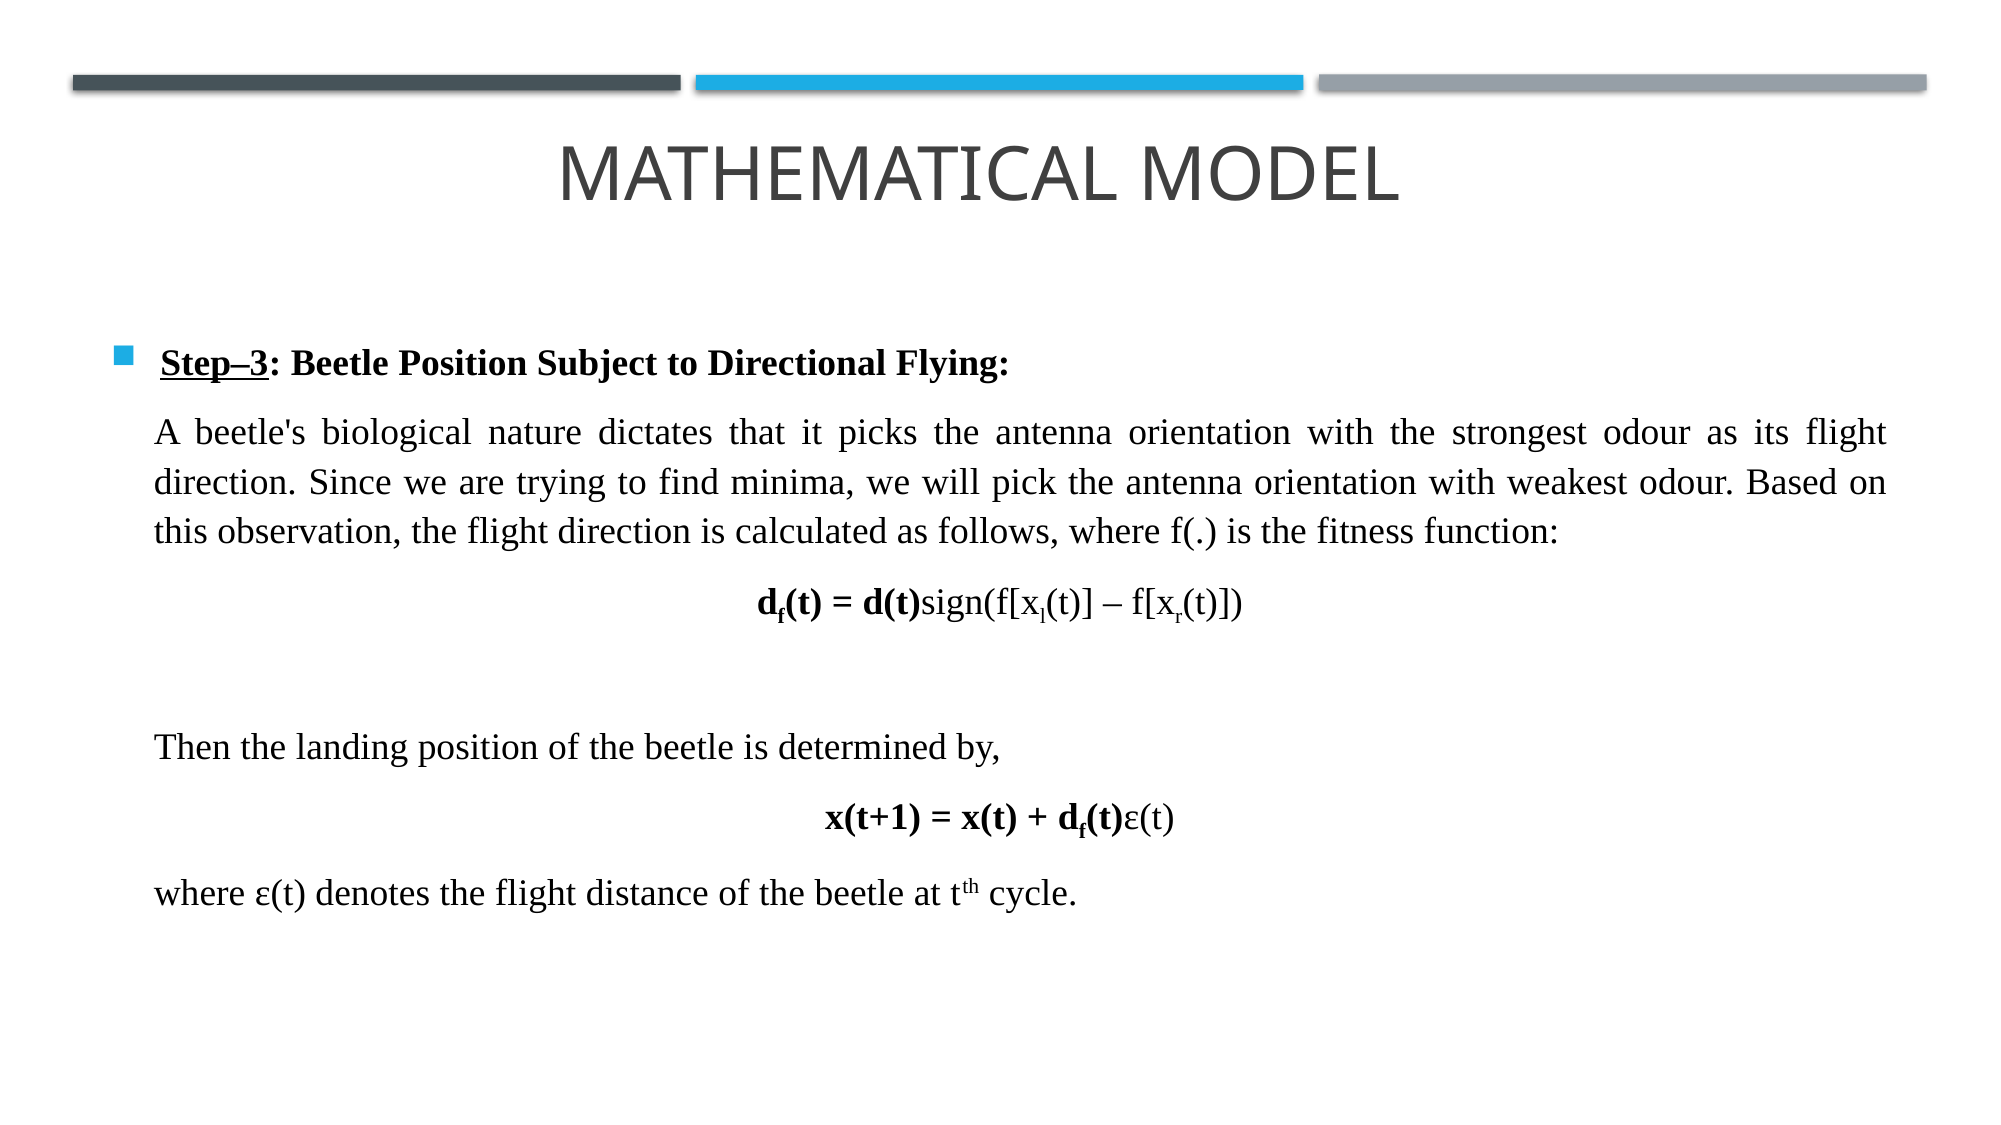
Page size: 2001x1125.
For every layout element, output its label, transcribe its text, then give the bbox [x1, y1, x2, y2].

list Step–3: Beetle Position Subject to Directional Flying: A beetle's biological nature dictates that it picks the antenna orientation with the strongest odour as its flight direction. Since we are trying to find minima, we will pick the antenna orientation with weakest odour. Based on this observation, the flight direction is calculated as follows, where f(.) is the fitness function: df(t) = d(t)sign(f[xl(t)] – f[xr(t)]) Then the landing position of the beetle is determined by, x(t+1) = x(t) + df(t)ε(t) where ε(t) denotes the flight distance of the beetle at tth cycle. [95, 223, 1905, 1089]
title Mathematical Model [74, 100, 1884, 224]
